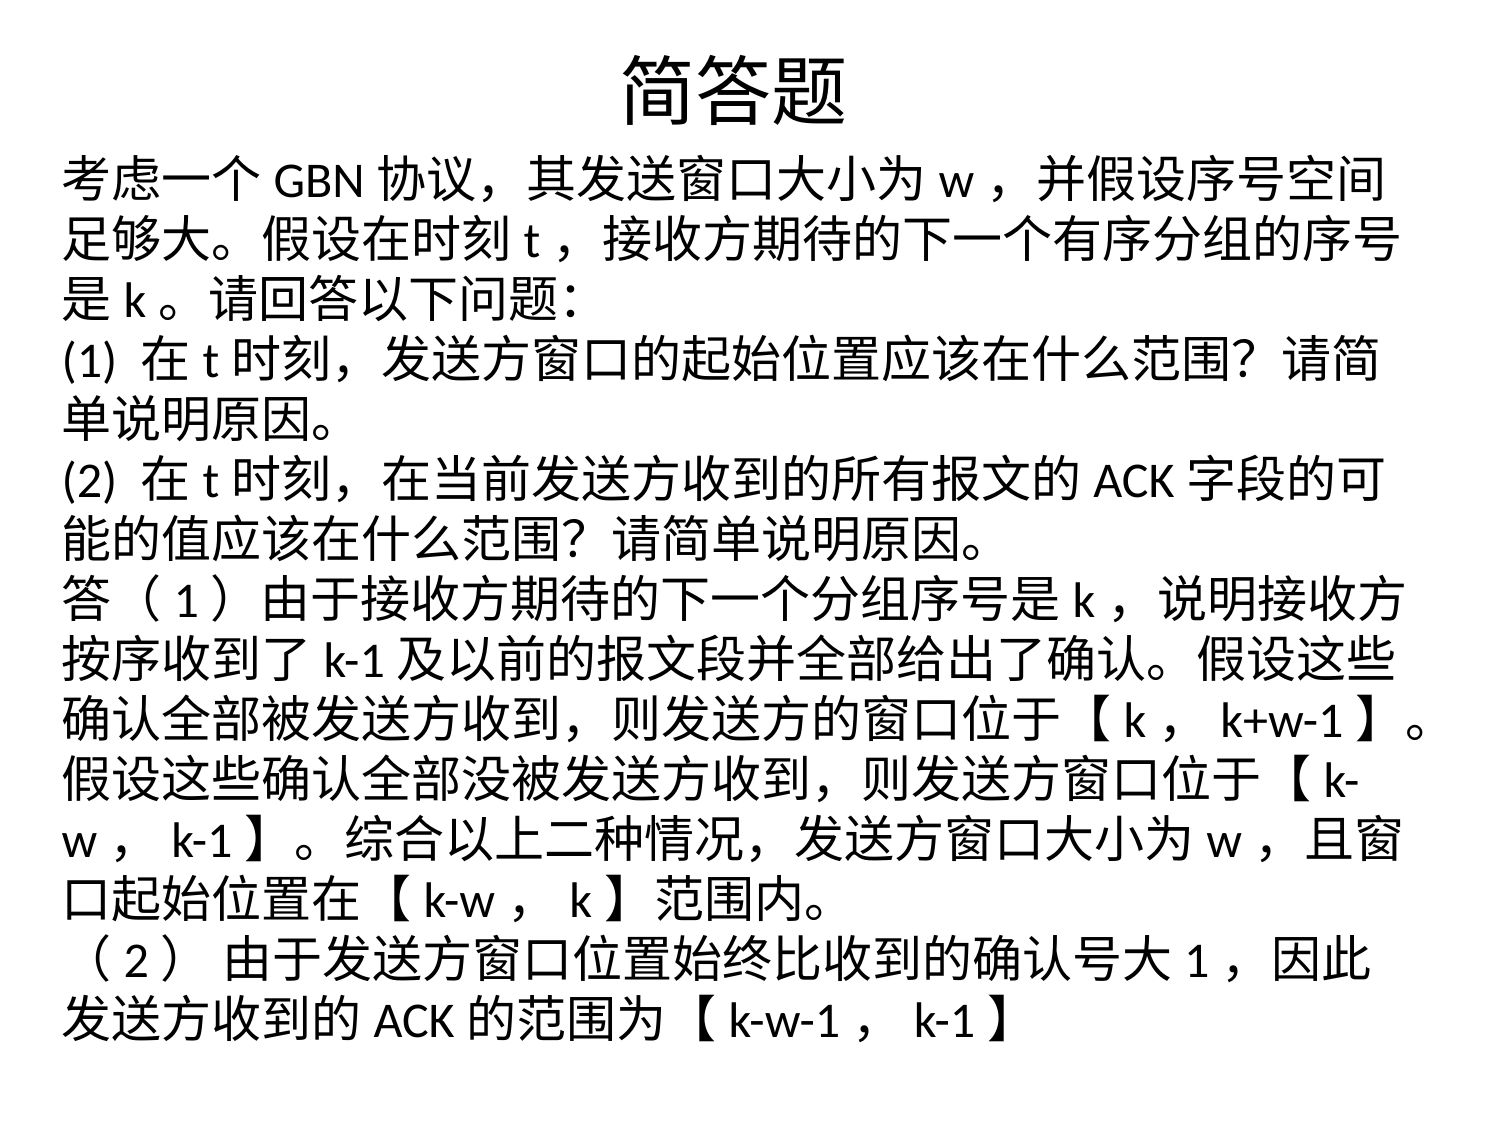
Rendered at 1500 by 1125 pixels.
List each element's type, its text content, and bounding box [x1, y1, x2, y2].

text_box 考虑一个GBN协议，其发送窗口大小为w，并假设序号空间足够大。假设在时刻t，接收方期待的下一个有序分组的序号是k。请回答以下问题： (1) 在t时刻，发送方窗口的起始位置应该在什么范围？请简单说明原因。 (2) 在t时刻，在当前发送方收到的所有报文的ACK字段的可能的值应该在什么范围？请简单说明原因。 答（1）由于接收方期待的下一个分组序号是k，说明接收方按序收到了k-1及以前的报文段并全部给出了确认。假设这些确认全部被发送方收到，则发送方的窗口位于【k，k+w-1】。假设这些确认全部没被发送方收到，则发送方窗口位于【k-w，k-1】。综合以上二种情况，发送方窗口大小为w，且窗口起始位置在【k-w，k】范围内。 （2） 由于发送方窗口位置始终比收到的确认号大1，因此发送方收到的ACK的范围为【k-w-1，k-1】 [46, 140, 1430, 1067]
title 简答题 [58, 35, 1409, 140]
